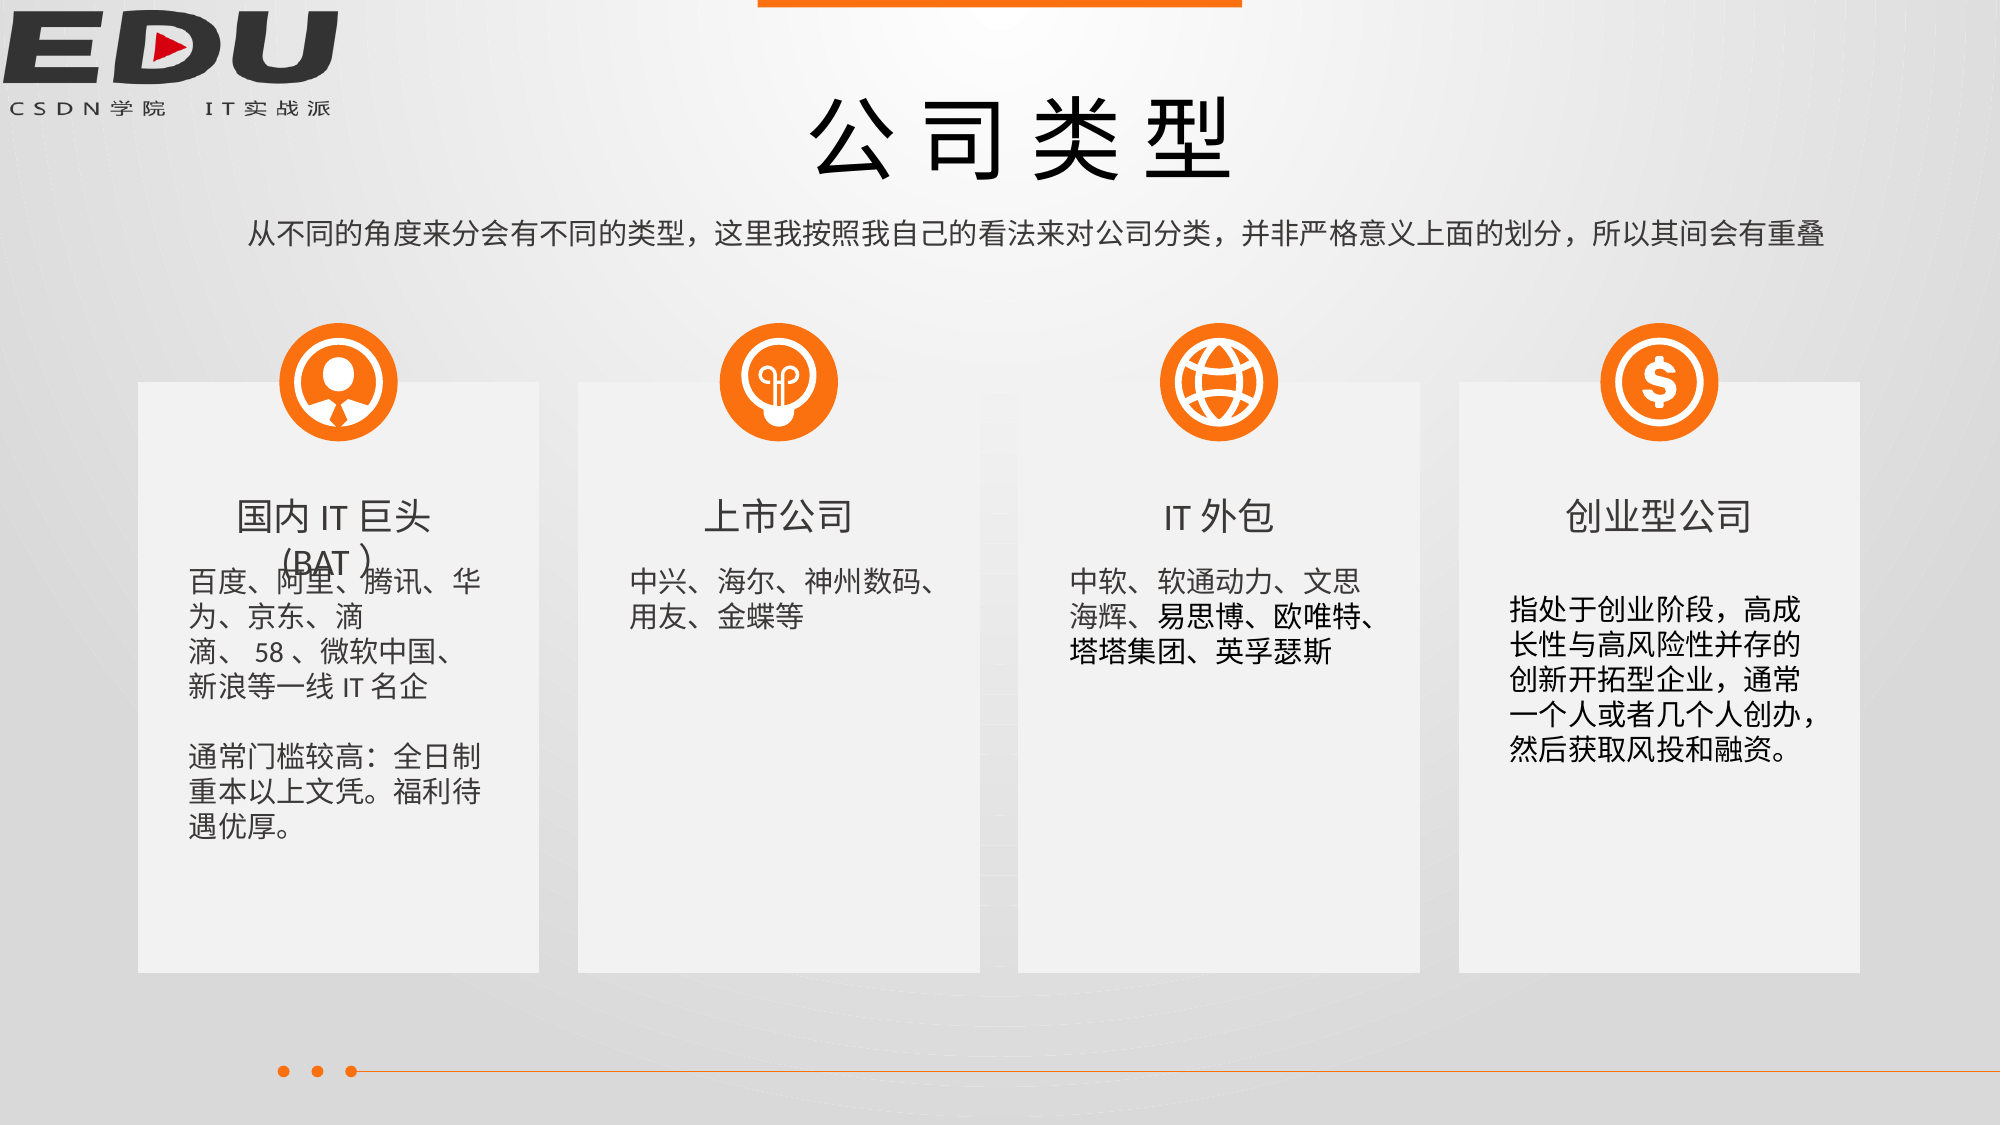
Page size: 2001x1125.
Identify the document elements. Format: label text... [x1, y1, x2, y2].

text_box 指处于创业阶段，高成长性与高风险性并存的创新开拓型企业，通常一个人或者几个人创办，然后获取风投和融资。 [1495, 583, 1824, 774]
text_box IT外包 [1070, 485, 1368, 546]
picture [3, 10, 338, 116]
text_box 上市公司 [630, 485, 928, 546]
text_box 百度、阿里、腾讯、华为、京东、滴滴、58、微软中国、新浪等一线IT名企 通常门槛较高：全日制重本以上文凭。福利待遇优厚。 [174, 555, 503, 851]
text_box [577, 381, 981, 974]
text_box [1458, 381, 1861, 974]
text_box 中软、软通动力、文思海辉、易思博、欧唯特、塔塔集团、英孚瑟斯 [1054, 555, 1384, 676]
text_box 中兴、海尔、神州数码、用友、金蝶等 [614, 555, 944, 641]
text_box 创业型公司 [1510, 485, 1808, 546]
text_box 从不同的角度来分会有不同的类型，这里我按照我自己的看法来对公司分类，并非严格意义上面的划分，所以其间会有重叠 [232, 208, 1842, 258]
text_box [137, 381, 540, 974]
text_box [1600, 323, 1719, 442]
text_box [1017, 381, 1421, 974]
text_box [279, 323, 398, 442]
text_box 国内IT巨头(BAT） [190, 485, 487, 591]
title 公司类型 [137, 35, 1840, 254]
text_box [719, 323, 838, 442]
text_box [1160, 323, 1279, 442]
